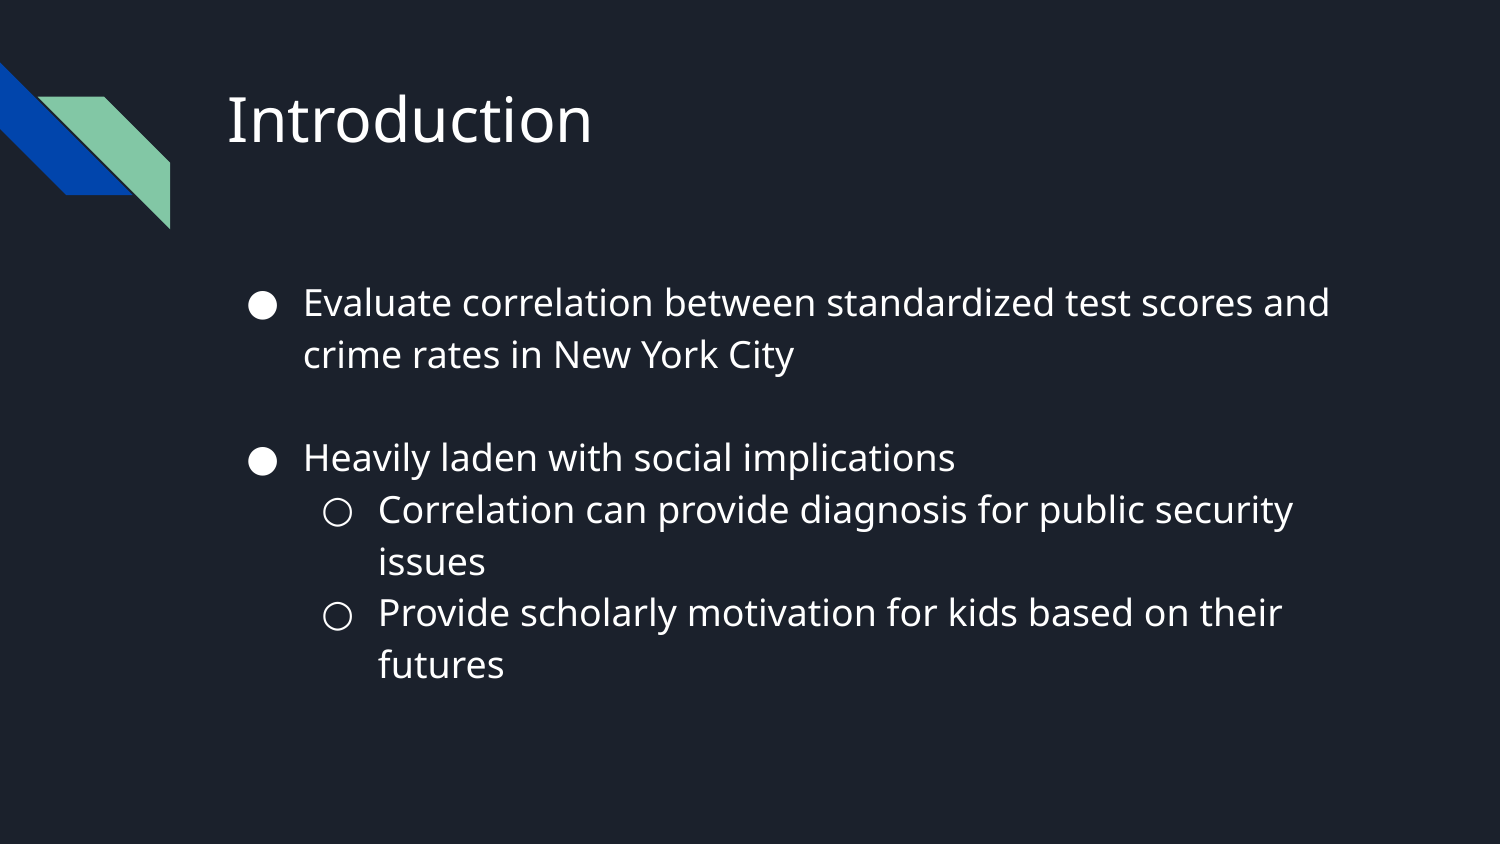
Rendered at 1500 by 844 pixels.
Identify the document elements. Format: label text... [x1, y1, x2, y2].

title Introduction [212, 64, 1368, 215]
list Evaluate correlation between standardized test scores and crime rates in New York City Heavily laden with social implications Correlation can provide diagnosis for public security issues Provide scholarly motivation for kids based on their futures [212, 257, 1368, 735]
